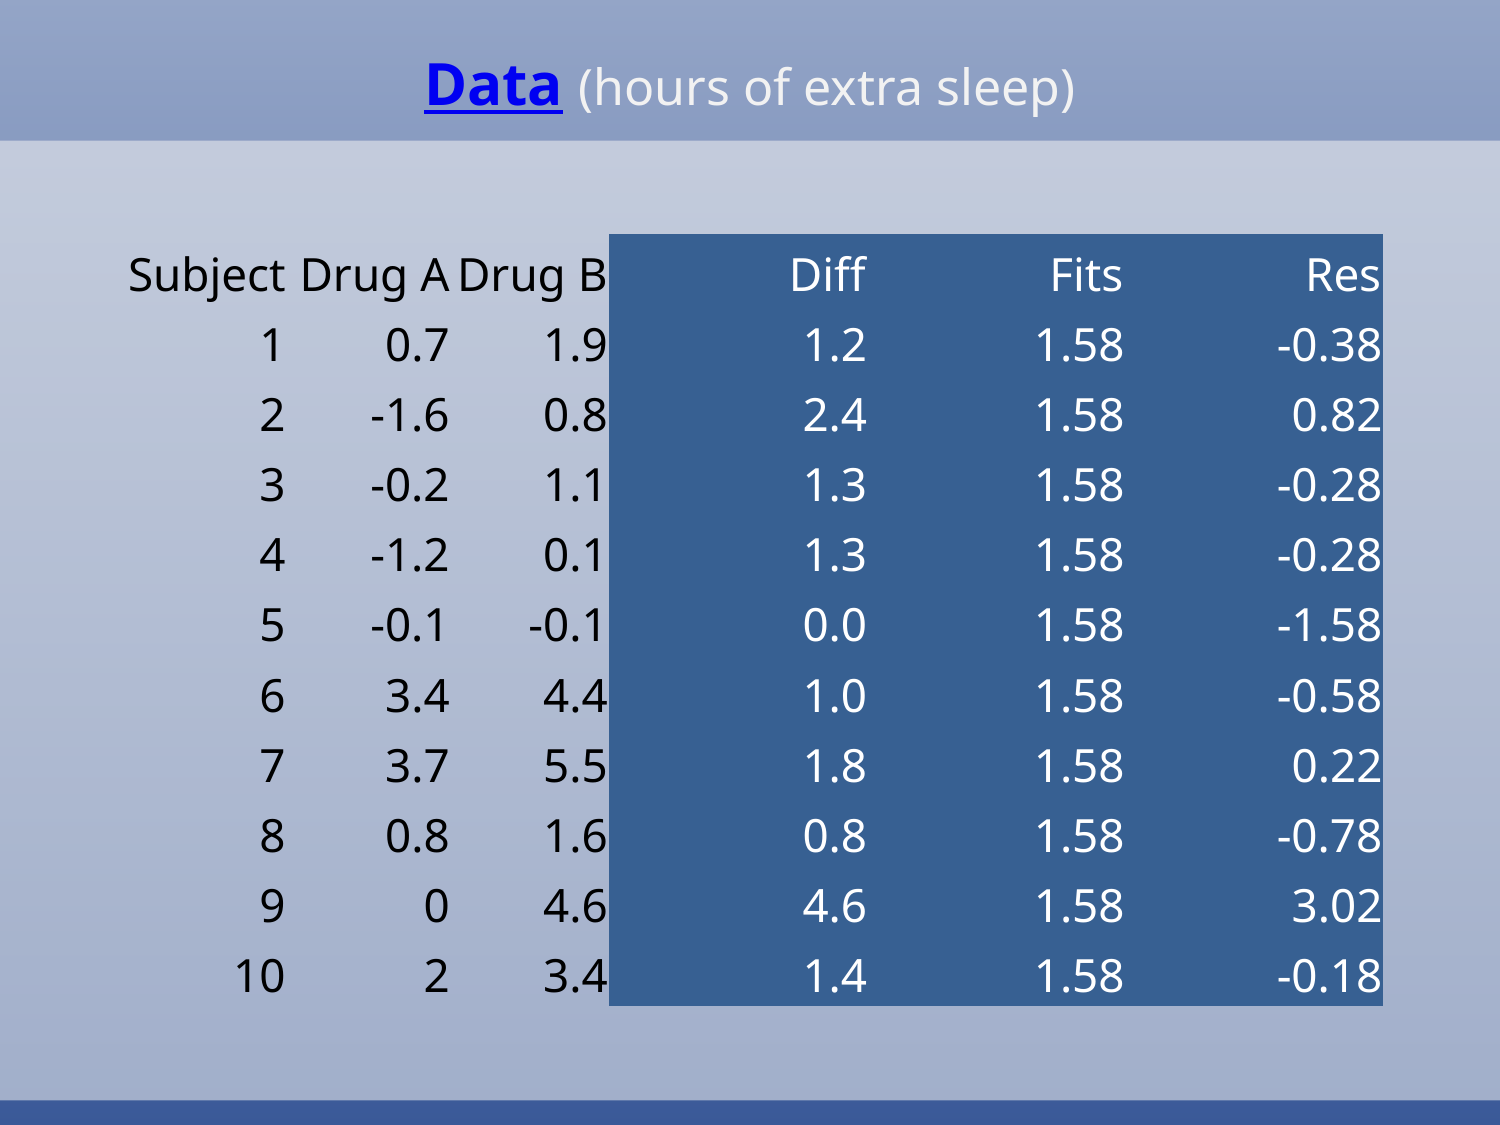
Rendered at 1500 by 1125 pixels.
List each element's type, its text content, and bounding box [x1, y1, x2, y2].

table_header Subject [94, 234, 287, 305]
table_cell 5.5 [451, 726, 609, 796]
table_cell 1.3 [609, 445, 867, 515]
table_cell 0.82 [1125, 375, 1383, 445]
table_cell 1.3 [609, 515, 867, 585]
table_cell -0.1 [451, 585, 609, 655]
table_cell 1.9 [451, 305, 609, 375]
table_cell -0.1 [287, 585, 451, 655]
table_cell 4.6 [609, 866, 867, 936]
table_cell -0.38 [1125, 305, 1383, 375]
table_header Res [1125, 234, 1383, 305]
table_cell 2 [287, 936, 451, 1006]
table_cell 1.6 [451, 796, 609, 866]
table_cell 0.7 [287, 305, 451, 375]
table_cell 9 [94, 866, 287, 936]
table_cell 1.58 [867, 375, 1125, 445]
table_cell 10 [94, 936, 287, 1006]
table_cell 1.58 [867, 305, 1125, 375]
table_cell 3.7 [287, 726, 451, 796]
table_cell 4 [94, 515, 287, 585]
table_cell 2 [94, 375, 287, 445]
table_cell 3.4 [451, 936, 609, 1006]
table_cell 1.58 [867, 936, 1125, 1006]
table_cell 1.0 [609, 655, 867, 726]
table_cell 0.22 [1125, 726, 1383, 796]
table_cell 0.8 [609, 796, 867, 866]
table_cell 1.58 [867, 726, 1125, 796]
table_cell -0.58 [1125, 655, 1383, 726]
table_cell 8 [94, 796, 287, 866]
table_cell 1.4 [609, 936, 867, 1006]
table_cell 3.4 [287, 655, 451, 726]
table_cell 2.4 [609, 375, 867, 445]
table_header Drug A [287, 234, 451, 305]
table_cell 1 [94, 305, 287, 375]
table_cell 0.8 [451, 375, 609, 445]
table_cell -0.28 [1125, 515, 1383, 585]
table_cell 1.58 [867, 585, 1125, 655]
table_cell 1.1 [451, 445, 609, 515]
table_cell -0.18 [1125, 936, 1383, 1006]
table_cell 6 [94, 655, 287, 726]
table_cell 3 [94, 445, 287, 515]
table_cell 1.2 [609, 305, 867, 375]
table_cell 0 [287, 866, 451, 936]
text_box Data (hours of extra sleep) [0, 0, 1500, 134]
table_cell 1.8 [609, 726, 867, 796]
text_box [0, 140, 1500, 1101]
table_cell -1.58 [1125, 585, 1383, 655]
table_cell 4.6 [451, 866, 609, 936]
table_cell 1.58 [867, 655, 1125, 726]
table_cell -1.2 [287, 515, 451, 585]
table_cell 7 [94, 726, 287, 796]
table_cell 5 [94, 585, 287, 655]
table_cell 4.4 [451, 655, 609, 726]
table_cell 0.0 [609, 585, 867, 655]
table_cell -0.78 [1125, 796, 1383, 866]
table_header Diff [609, 234, 867, 305]
table_cell 1.58 [867, 796, 1125, 866]
table_cell -0.2 [287, 445, 451, 515]
table_header Drug B [451, 234, 609, 305]
table_header Fits [867, 234, 1125, 305]
table_cell 3.02 [1125, 866, 1383, 936]
table_cell 1.58 [867, 866, 1125, 936]
table_cell 1.58 [867, 515, 1125, 585]
table_cell -0.28 [1125, 445, 1383, 515]
table_cell 1.58 [867, 445, 1125, 515]
table_cell -1.6 [287, 375, 451, 445]
table_cell 0.8 [287, 796, 451, 866]
table_cell 0.1 [451, 515, 609, 585]
